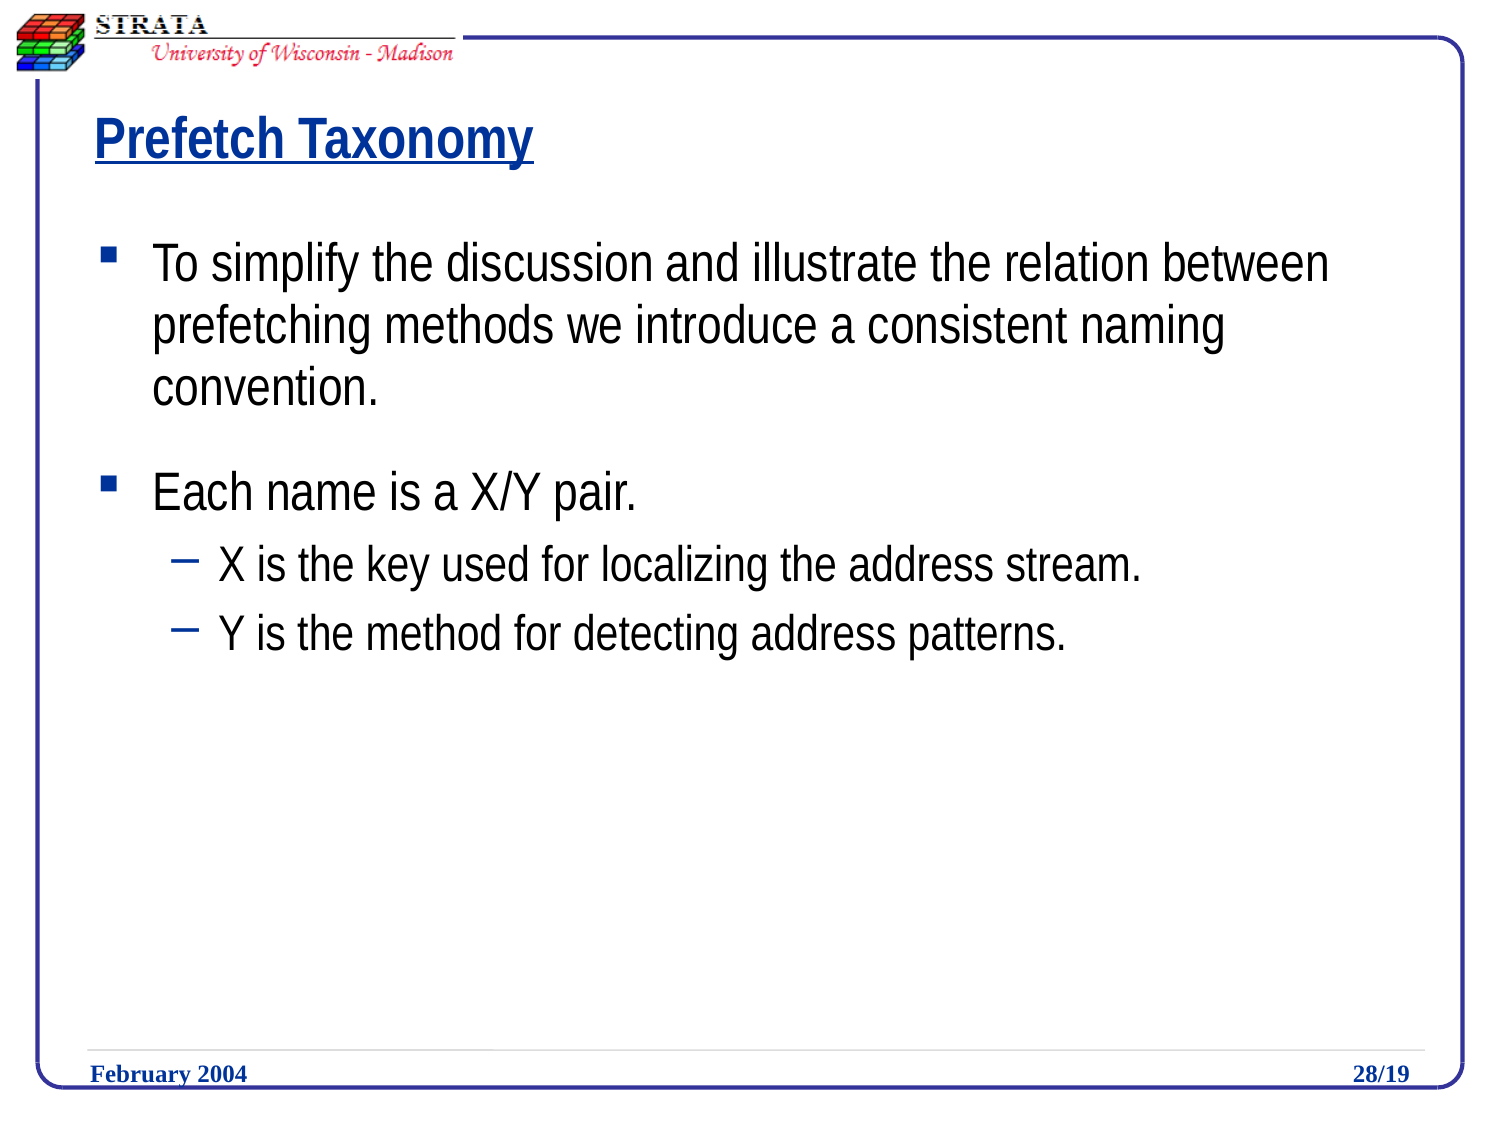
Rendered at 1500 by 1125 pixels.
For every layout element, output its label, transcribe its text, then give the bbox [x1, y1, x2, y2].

slide_number 28/19 [1325, 1050, 1425, 1088]
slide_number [75, 1050, 313, 1088]
picture [12, 0, 463, 79]
list To simplify the discussion and illustrate the relation between prefetching methods we introduce a consistent naming convention. Each name is a X/Y pair. X is the key used for localizing the address stream. Y is the method for detecting address patterns. [81, 224, 1416, 1025]
title Prefetch Taxonomy [79, 62, 1421, 208]
